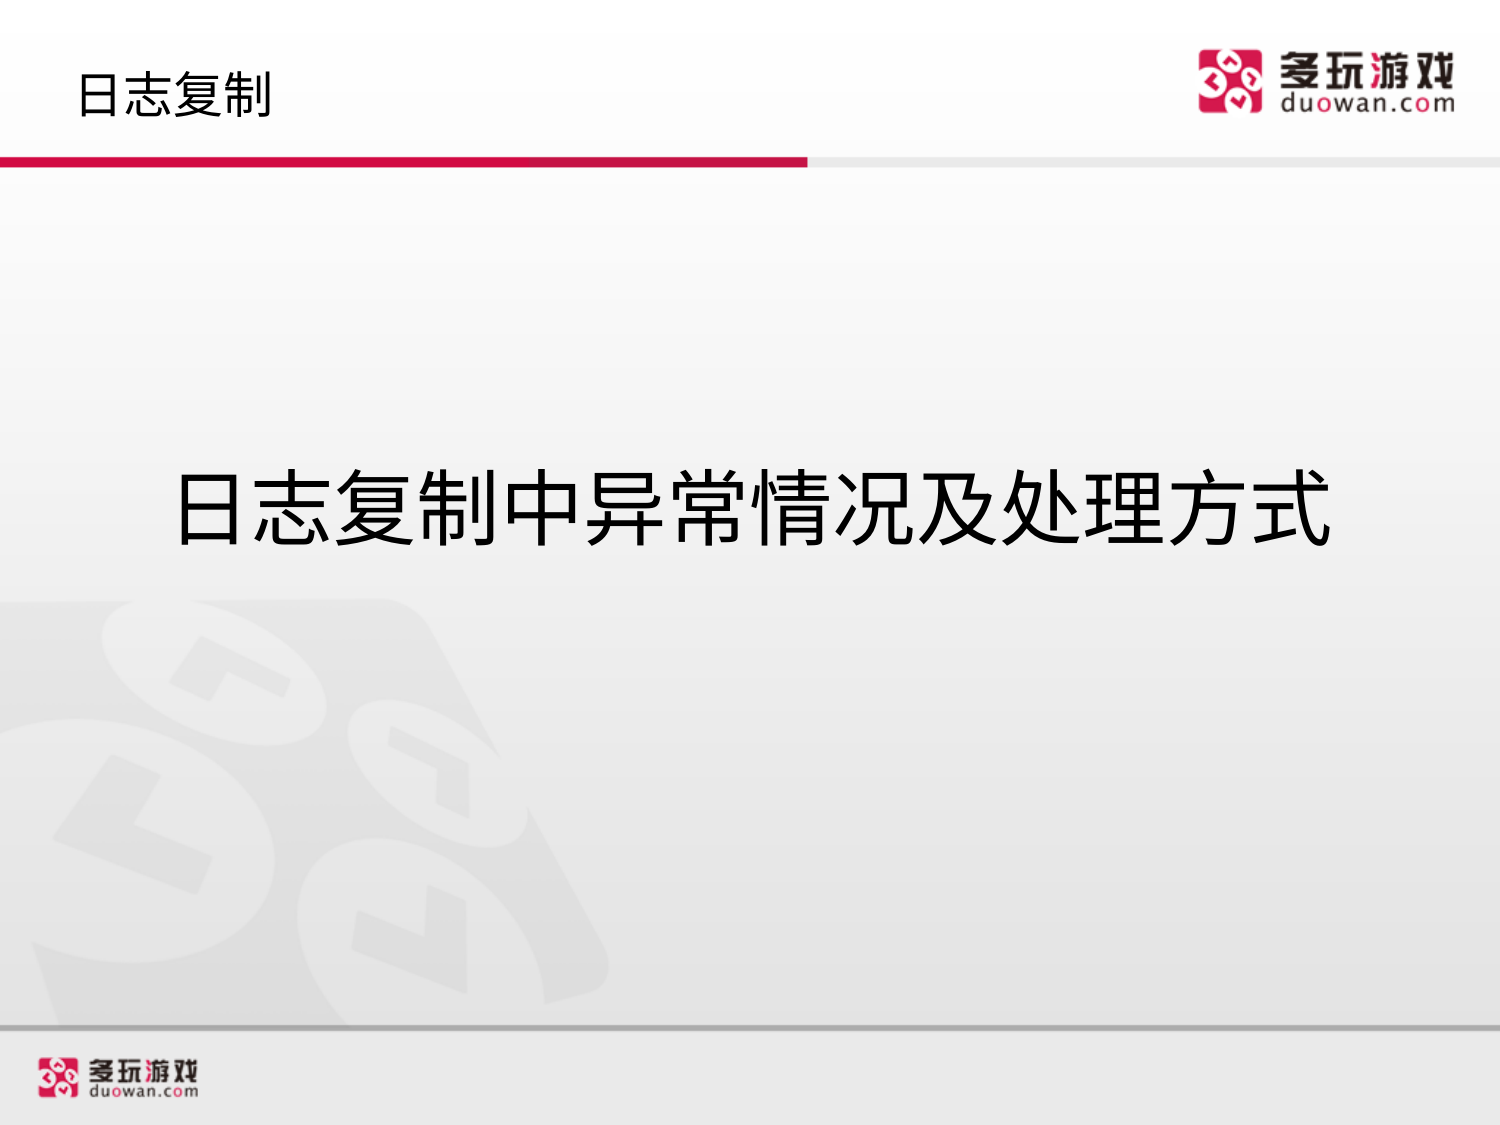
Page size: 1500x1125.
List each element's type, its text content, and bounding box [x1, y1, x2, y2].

text_box 日志复制中异常情况及处理方式 [109, 448, 1391, 564]
picture [0, 0, 1500, 1125]
title 日志复制 [58, 0, 1409, 188]
